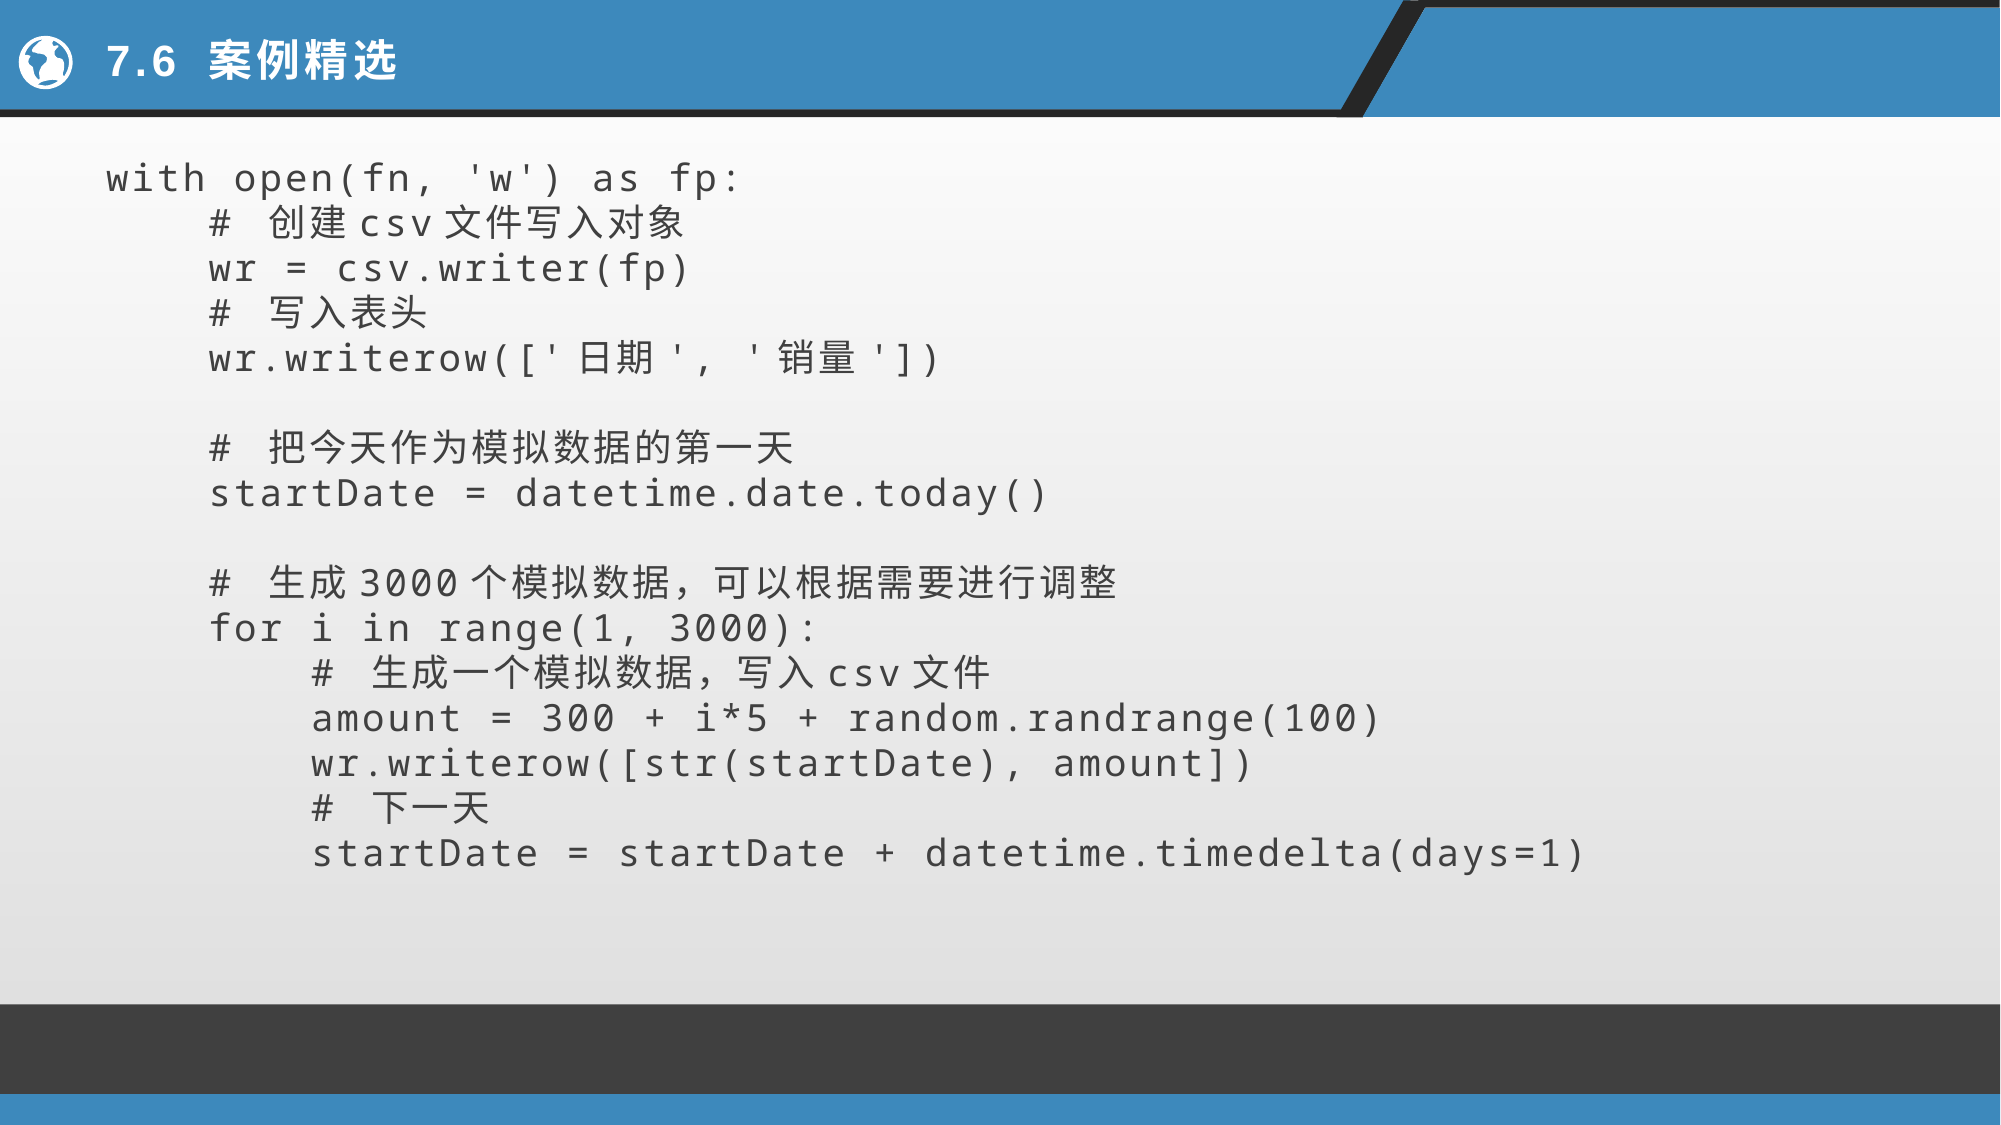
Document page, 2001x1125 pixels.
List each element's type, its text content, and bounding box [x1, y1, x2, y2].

list with open(fn, 'w') as fp: # 创建csv文件写入对象 wr = csv.writer(fp) # 写入表头 wr.writerow(['日期', '销量']) # 把今天作为模拟数据的第一天 startDate = datetime.date.today() # 生成3000个模拟数据，可以根据需要进行调整 for i in range(1, 3000): # 生成一个模拟数据，写入csv文件 amount = 300 + i*5 + random.randrange(100) wr.writerow([str(startDate), amount]) # 下一天 startDate = startDate + datetime.timedelta(days=1) [90, 146, 1921, 976]
title 7.6 案例精选 [90, 24, 977, 93]
